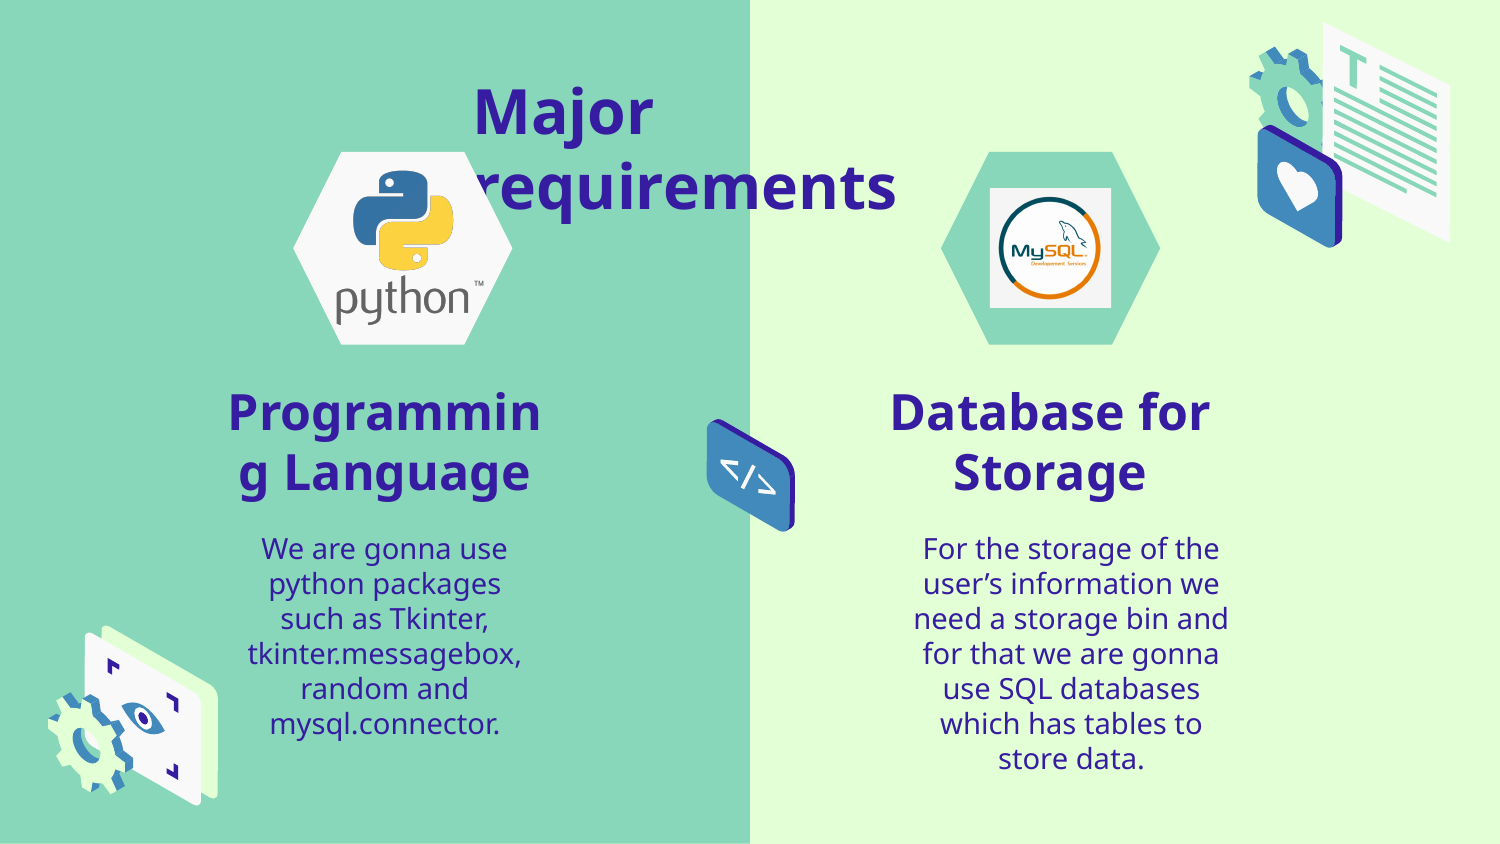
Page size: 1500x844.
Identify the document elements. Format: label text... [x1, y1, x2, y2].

picture [989, 188, 1112, 308]
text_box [1248, 21, 1451, 248]
subtitle Database for Storage [872, 396, 1229, 516]
text_box [940, 151, 1161, 345]
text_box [47, 625, 219, 806]
picture [261, 169, 544, 328]
subtitle Programming Language [207, 396, 563, 516]
subtitle We are gonna use python packages such as Tkinter, tkinter.messagebox, random and mysql.connector. [225, 515, 544, 742]
text_box [336, 335, 470, 345]
text_box [333, 151, 472, 167]
subtitle For the storage of the user’s information we need a storage bin and for that we are gonna use SQL databases which has tables to store data. [893, 515, 1250, 709]
title Major requirements [457, 57, 1045, 152]
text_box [706, 418, 796, 532]
